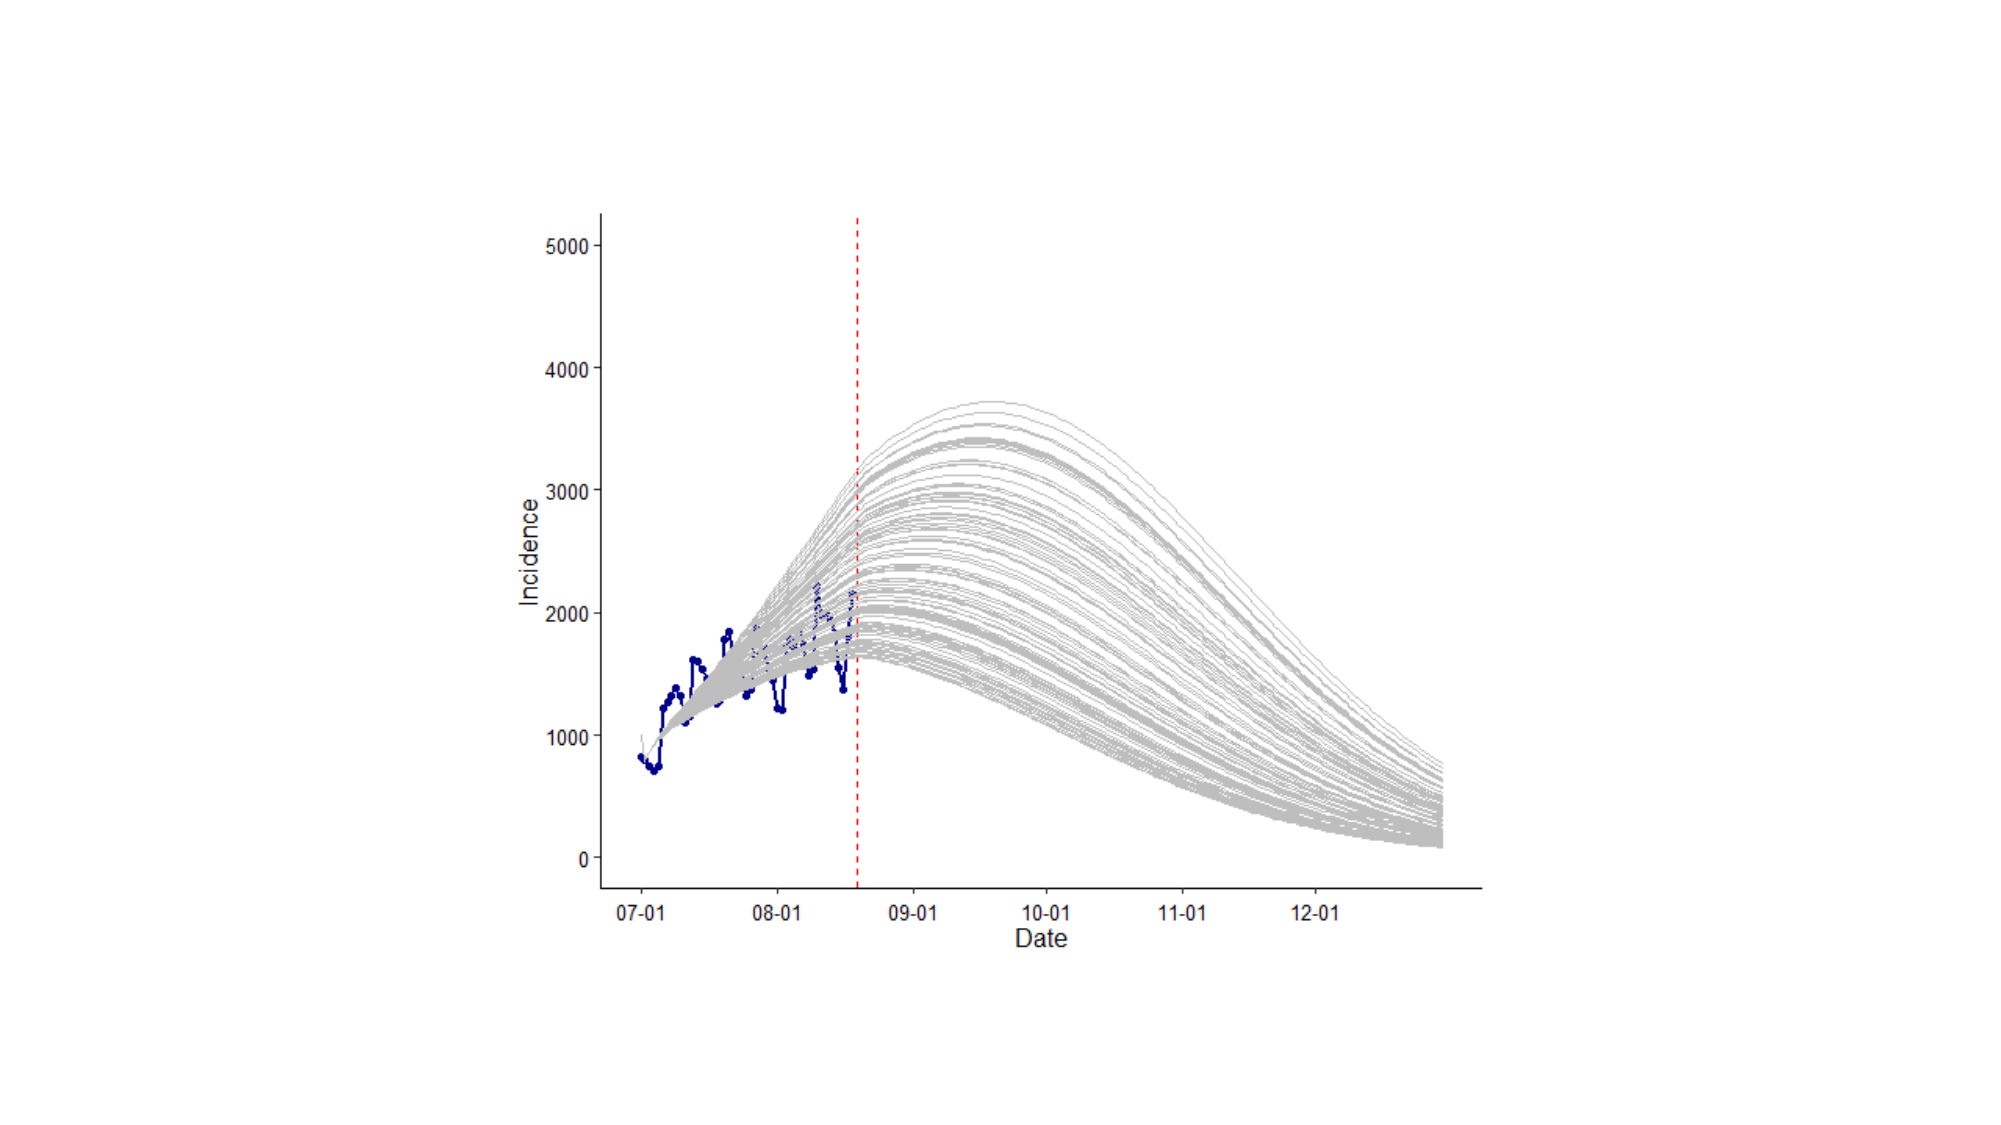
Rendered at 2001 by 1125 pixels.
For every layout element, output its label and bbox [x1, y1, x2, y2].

picture [505, 162, 1495, 963]
